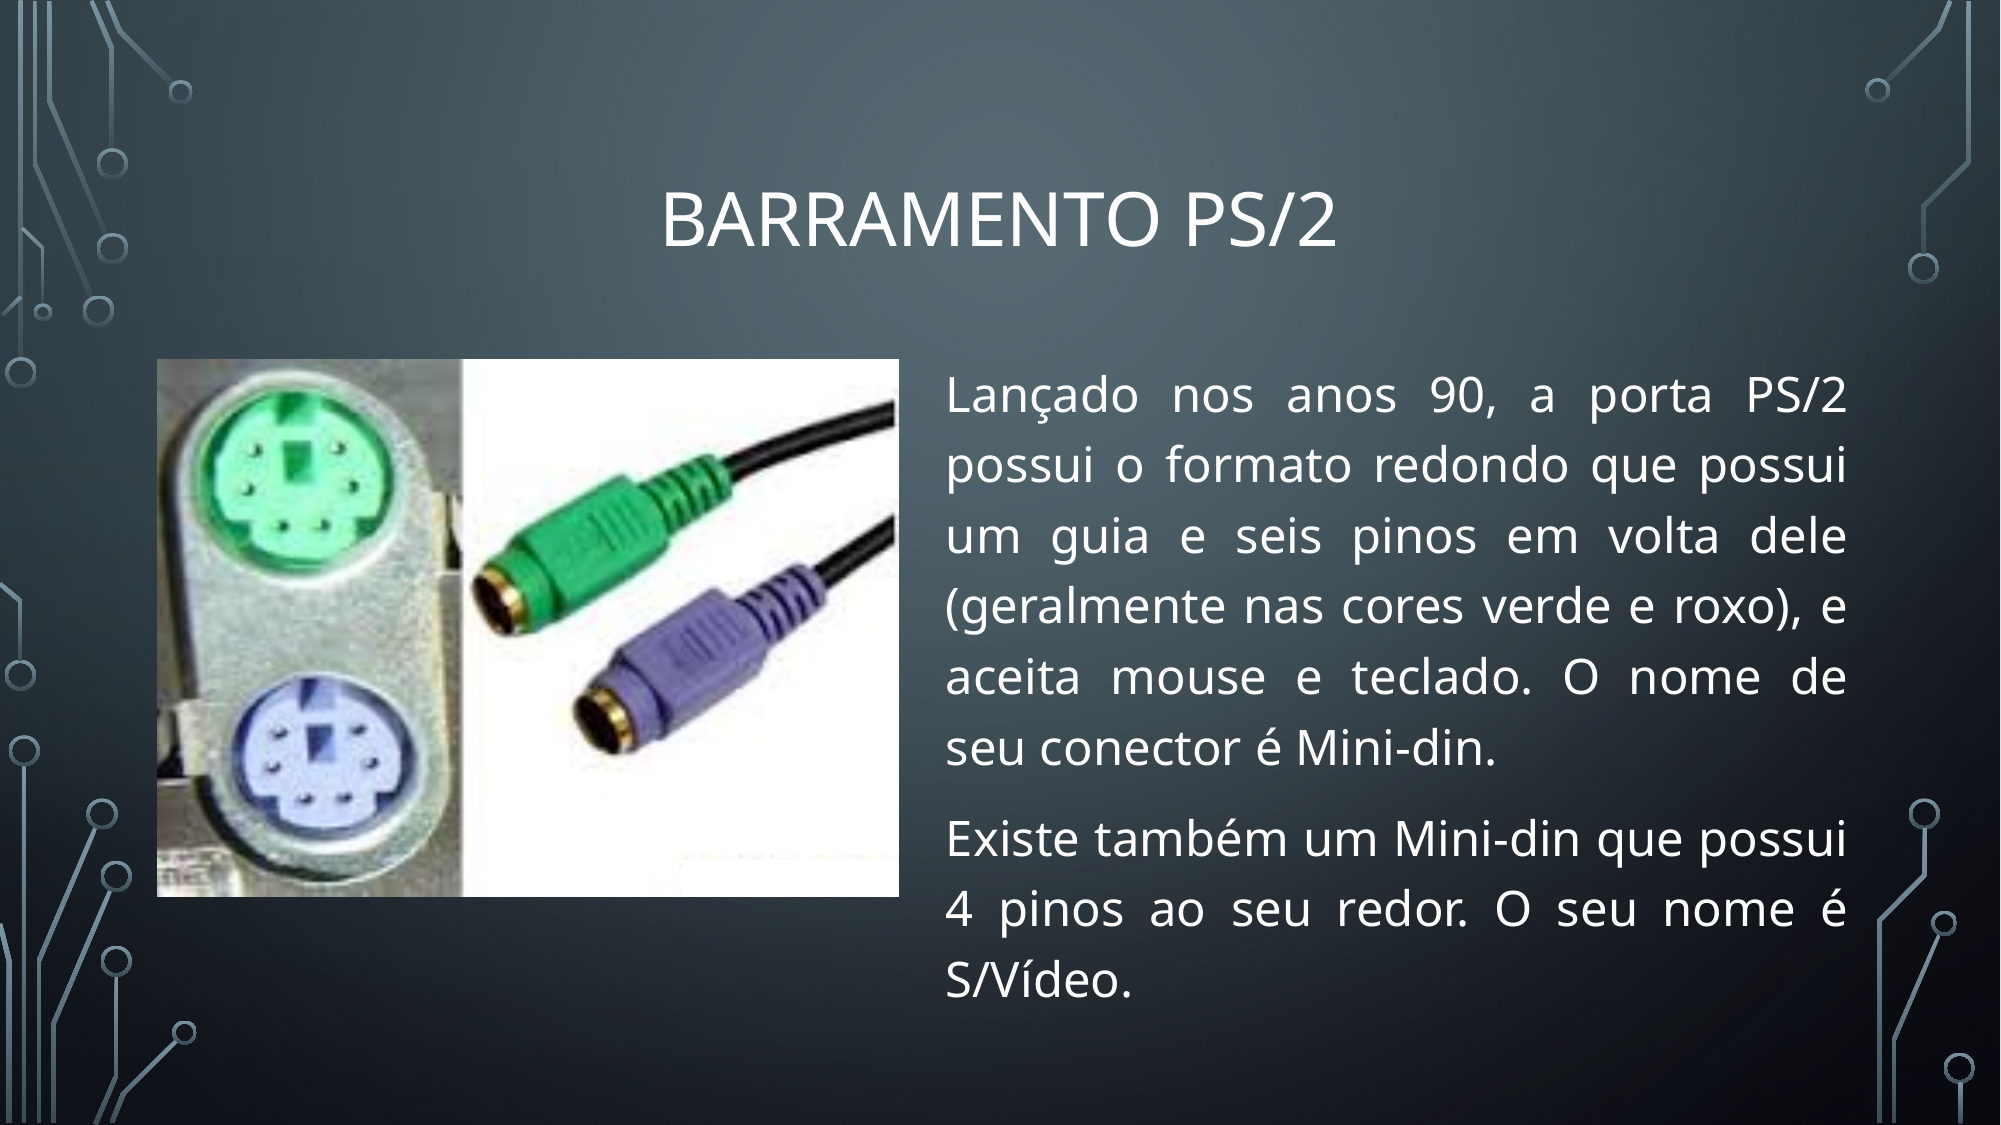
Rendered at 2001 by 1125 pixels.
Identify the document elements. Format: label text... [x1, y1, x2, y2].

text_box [157, 359, 899, 897]
title Barramento PS/2 [187, 101, 1813, 344]
list Lançado nos anos 90, a porta PS/2 possui o formato redondo que possui um guia e seis pinos em volta dele (geralmente nas cores verde e roxo), e aceita mouse e teclado. O nome de seu conector é Mini-din. Existe também um Mini-din que possui 4 pinos ao seu redor. O seu nome é S/Vídeo. [930, 343, 1865, 1020]
text_box . [899, 395, 1500, 506]
